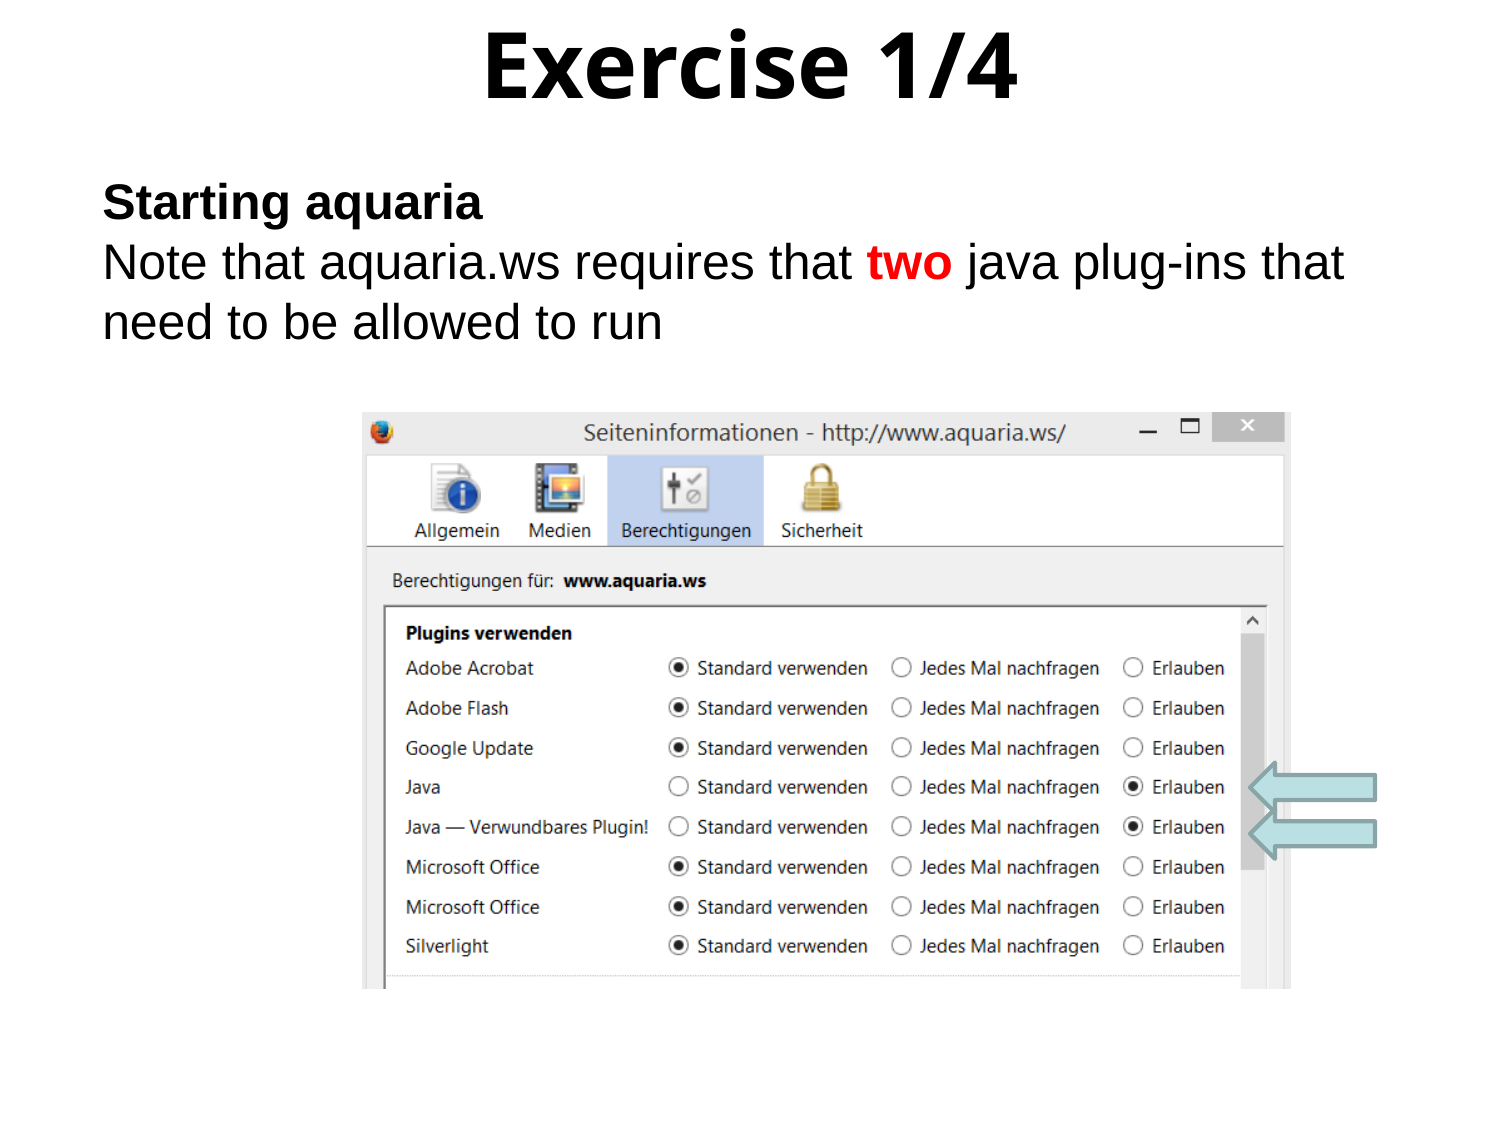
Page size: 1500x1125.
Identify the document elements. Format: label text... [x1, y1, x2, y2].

text_box [1295, 772, 1378, 803]
text_box Exercise 1/4 [0, 0, 1500, 125]
text_box Starting aquaria Note that aquaria.ws requires that two java plug-ins that need to be allowed to run [87, 162, 1425, 358]
picture [362, 412, 1291, 990]
text_box [1295, 819, 1378, 849]
